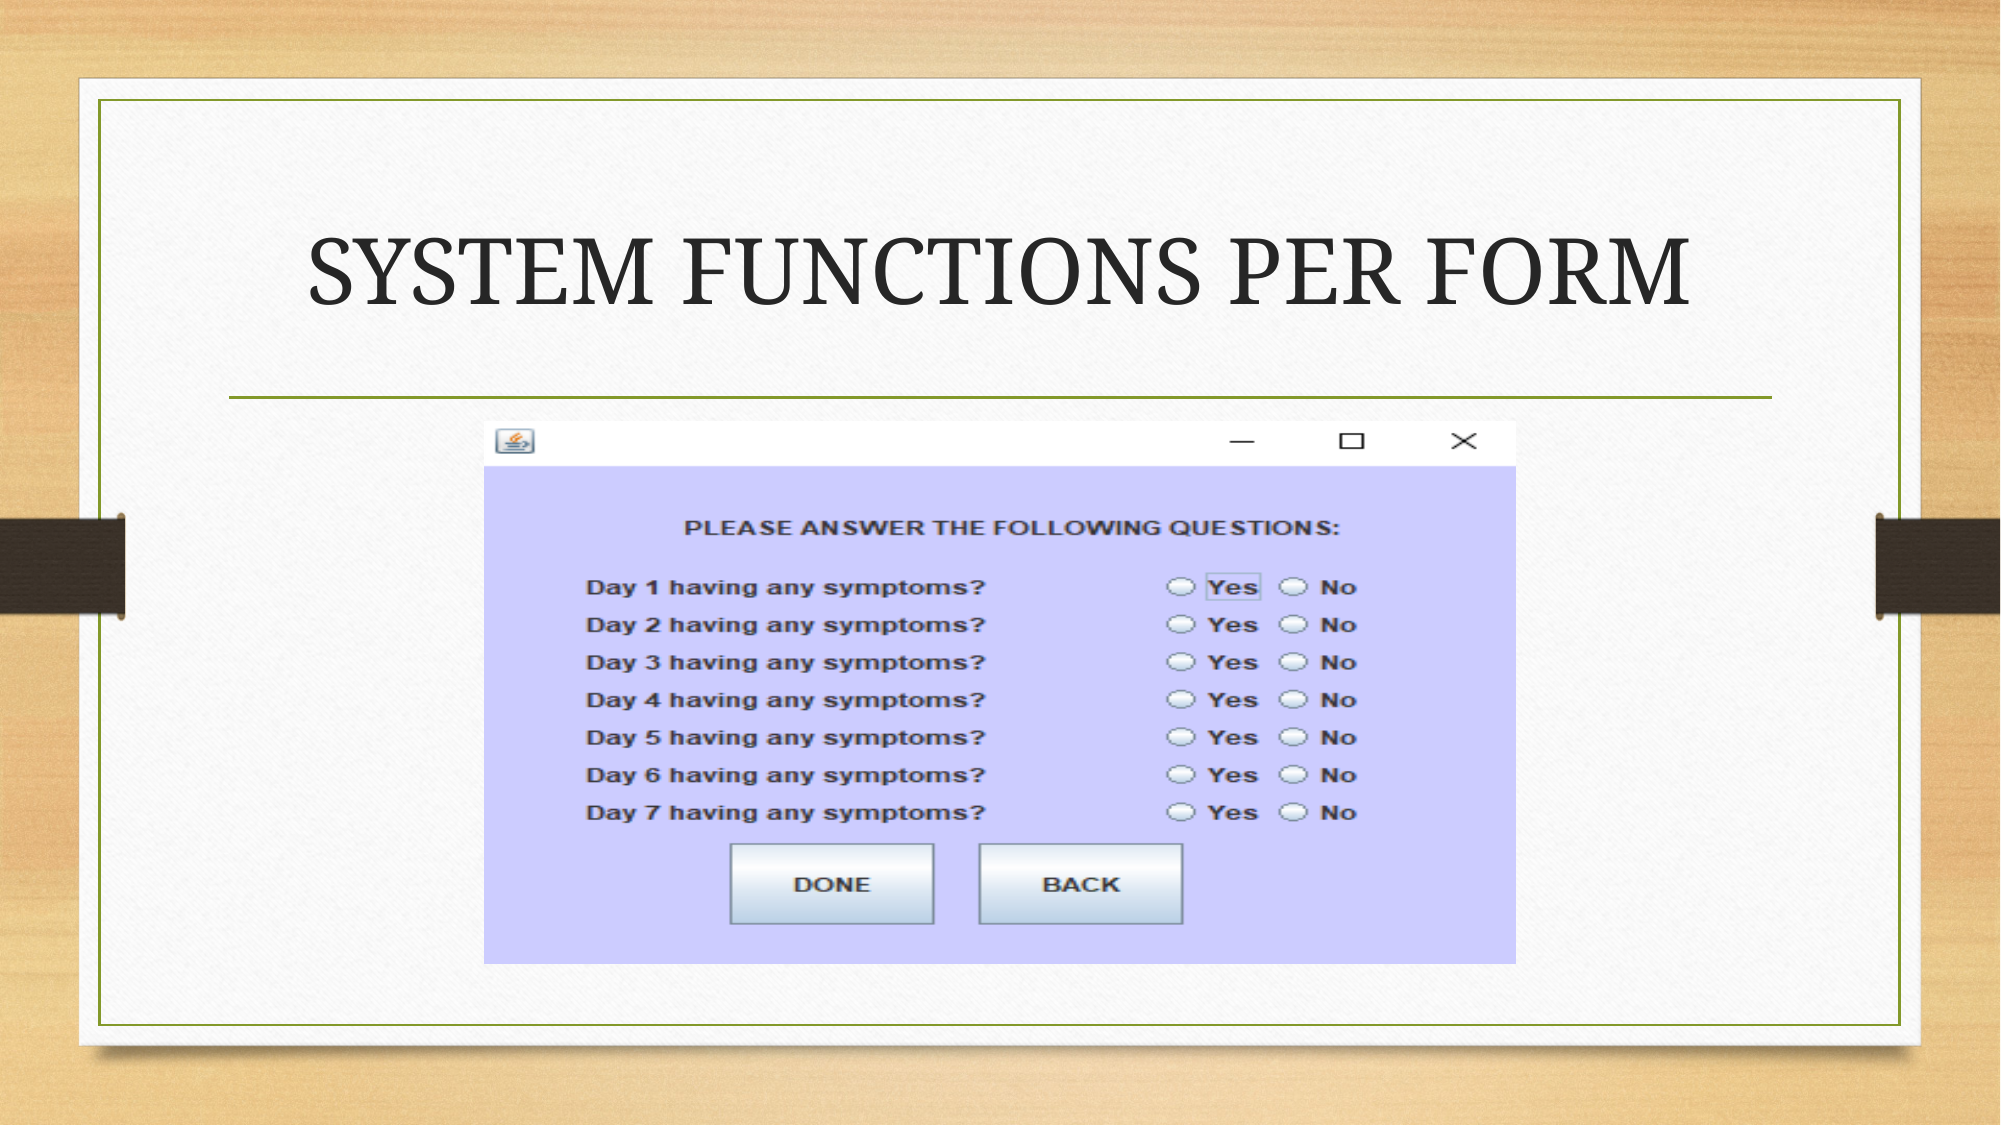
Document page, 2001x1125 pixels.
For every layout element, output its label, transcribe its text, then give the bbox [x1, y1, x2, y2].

picture [0, 0, 2001, 1125]
title SYSTEM FUNCTIONS PER FORM [212, 161, 1788, 375]
